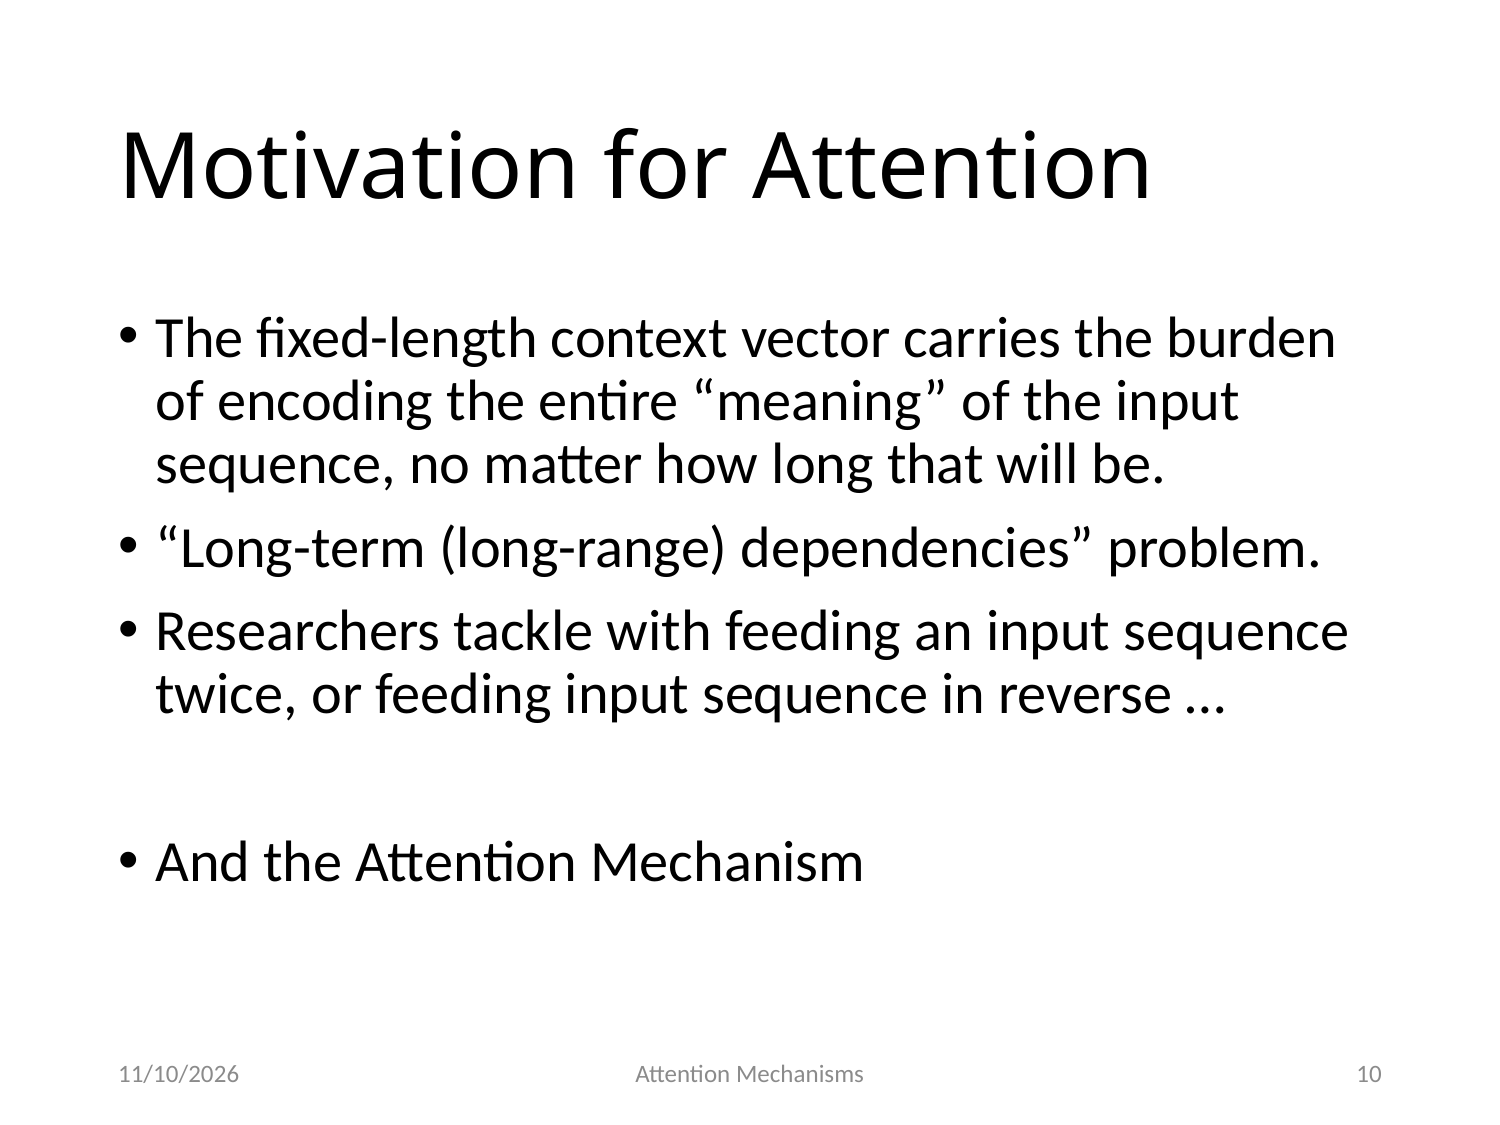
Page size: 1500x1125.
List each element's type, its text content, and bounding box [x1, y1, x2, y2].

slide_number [103, 1042, 441, 1103]
title Motivation for Attention [103, 59, 1397, 278]
slide_number 10 [1059, 1042, 1397, 1103]
footer Attention Mechanisms [496, 1042, 1004, 1103]
list The fixed-length context vector carries the burden of encoding the entire “meaning” of the input sequence, no matter how long that will be. “Long-term (long-range) dependencies” problem. Researchers tackle with feeding an input sequence twice, or feeding input sequence in reverse … And the Attention Mechanism [103, 299, 1397, 1014]
